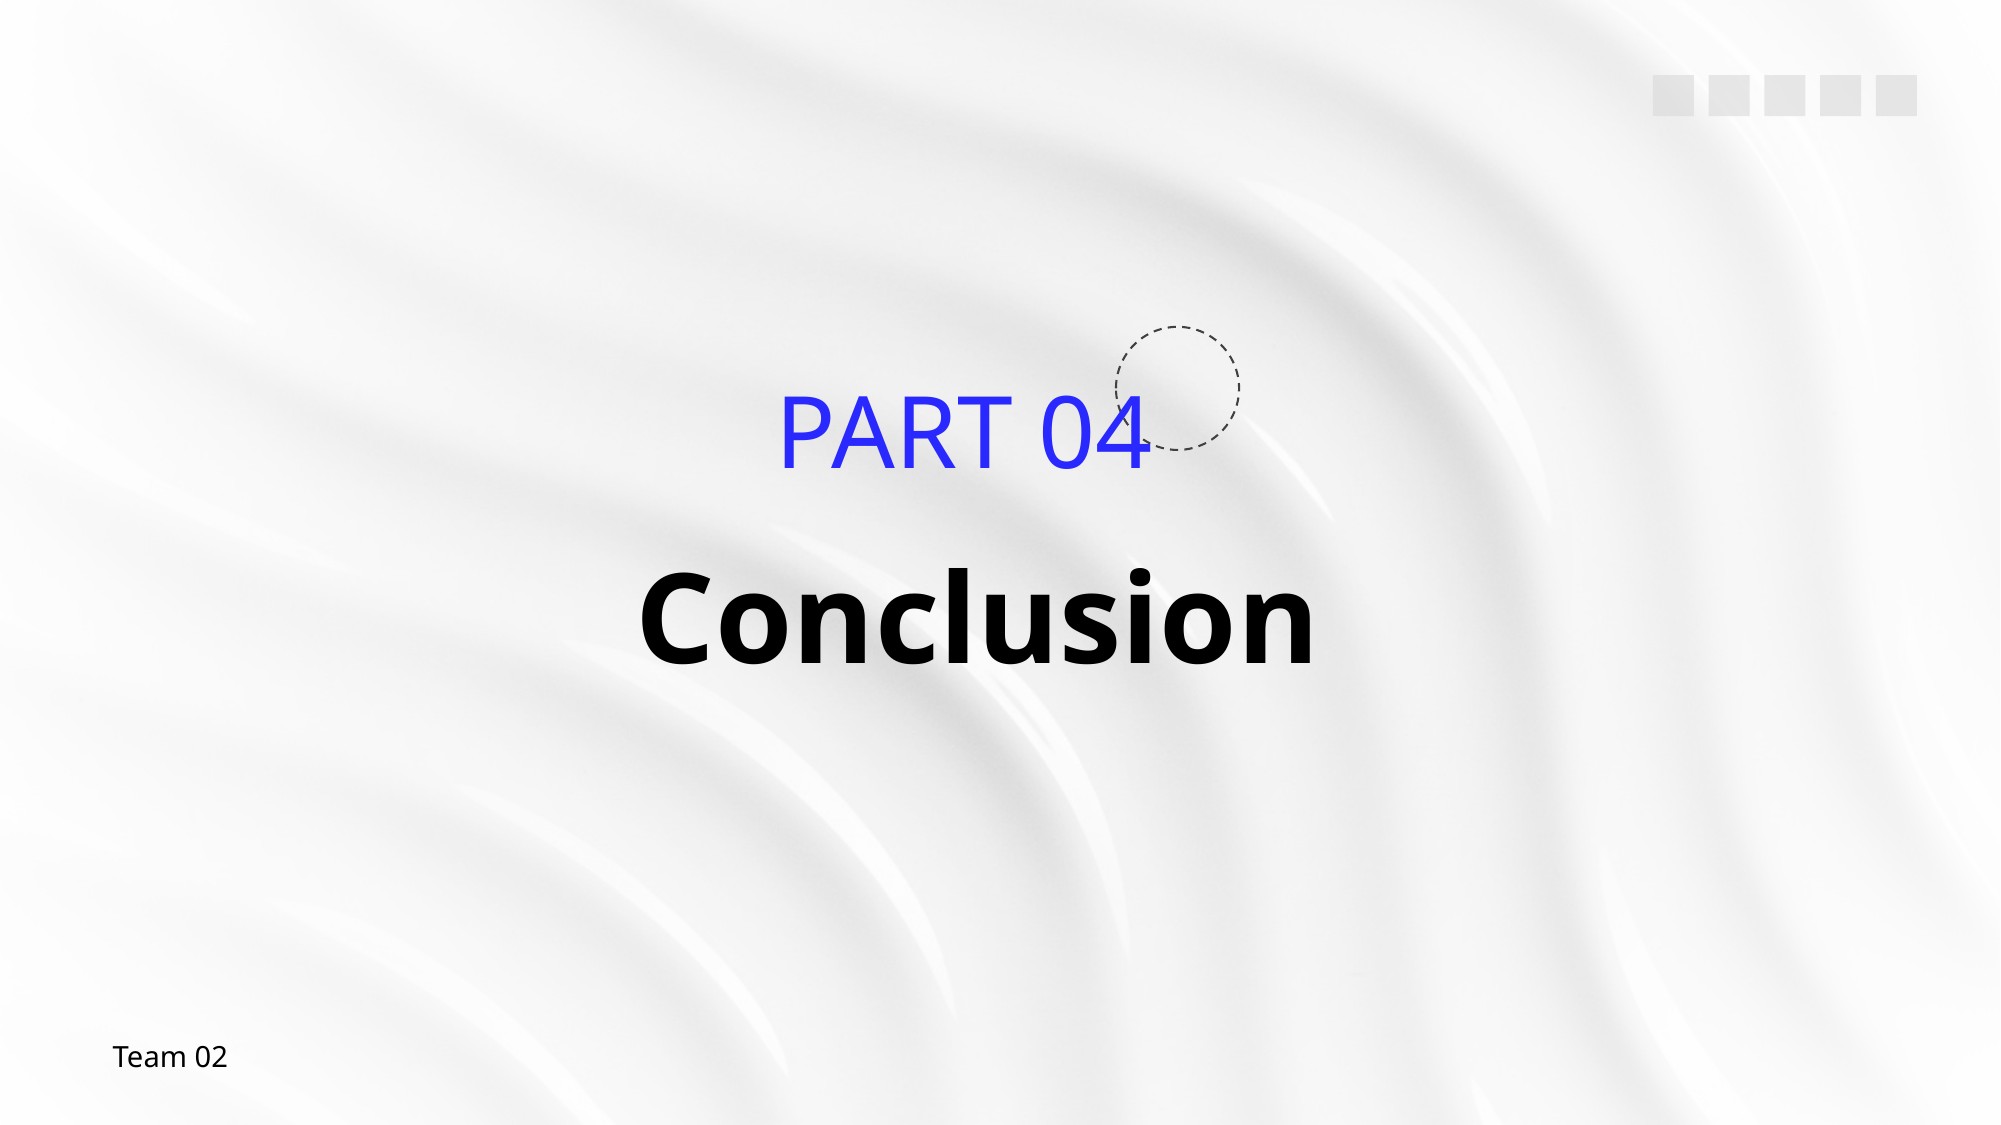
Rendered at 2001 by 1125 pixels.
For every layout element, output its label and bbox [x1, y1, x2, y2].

picture [0, 0, 2000, 1125]
text_box [1652, 75, 1917, 117]
